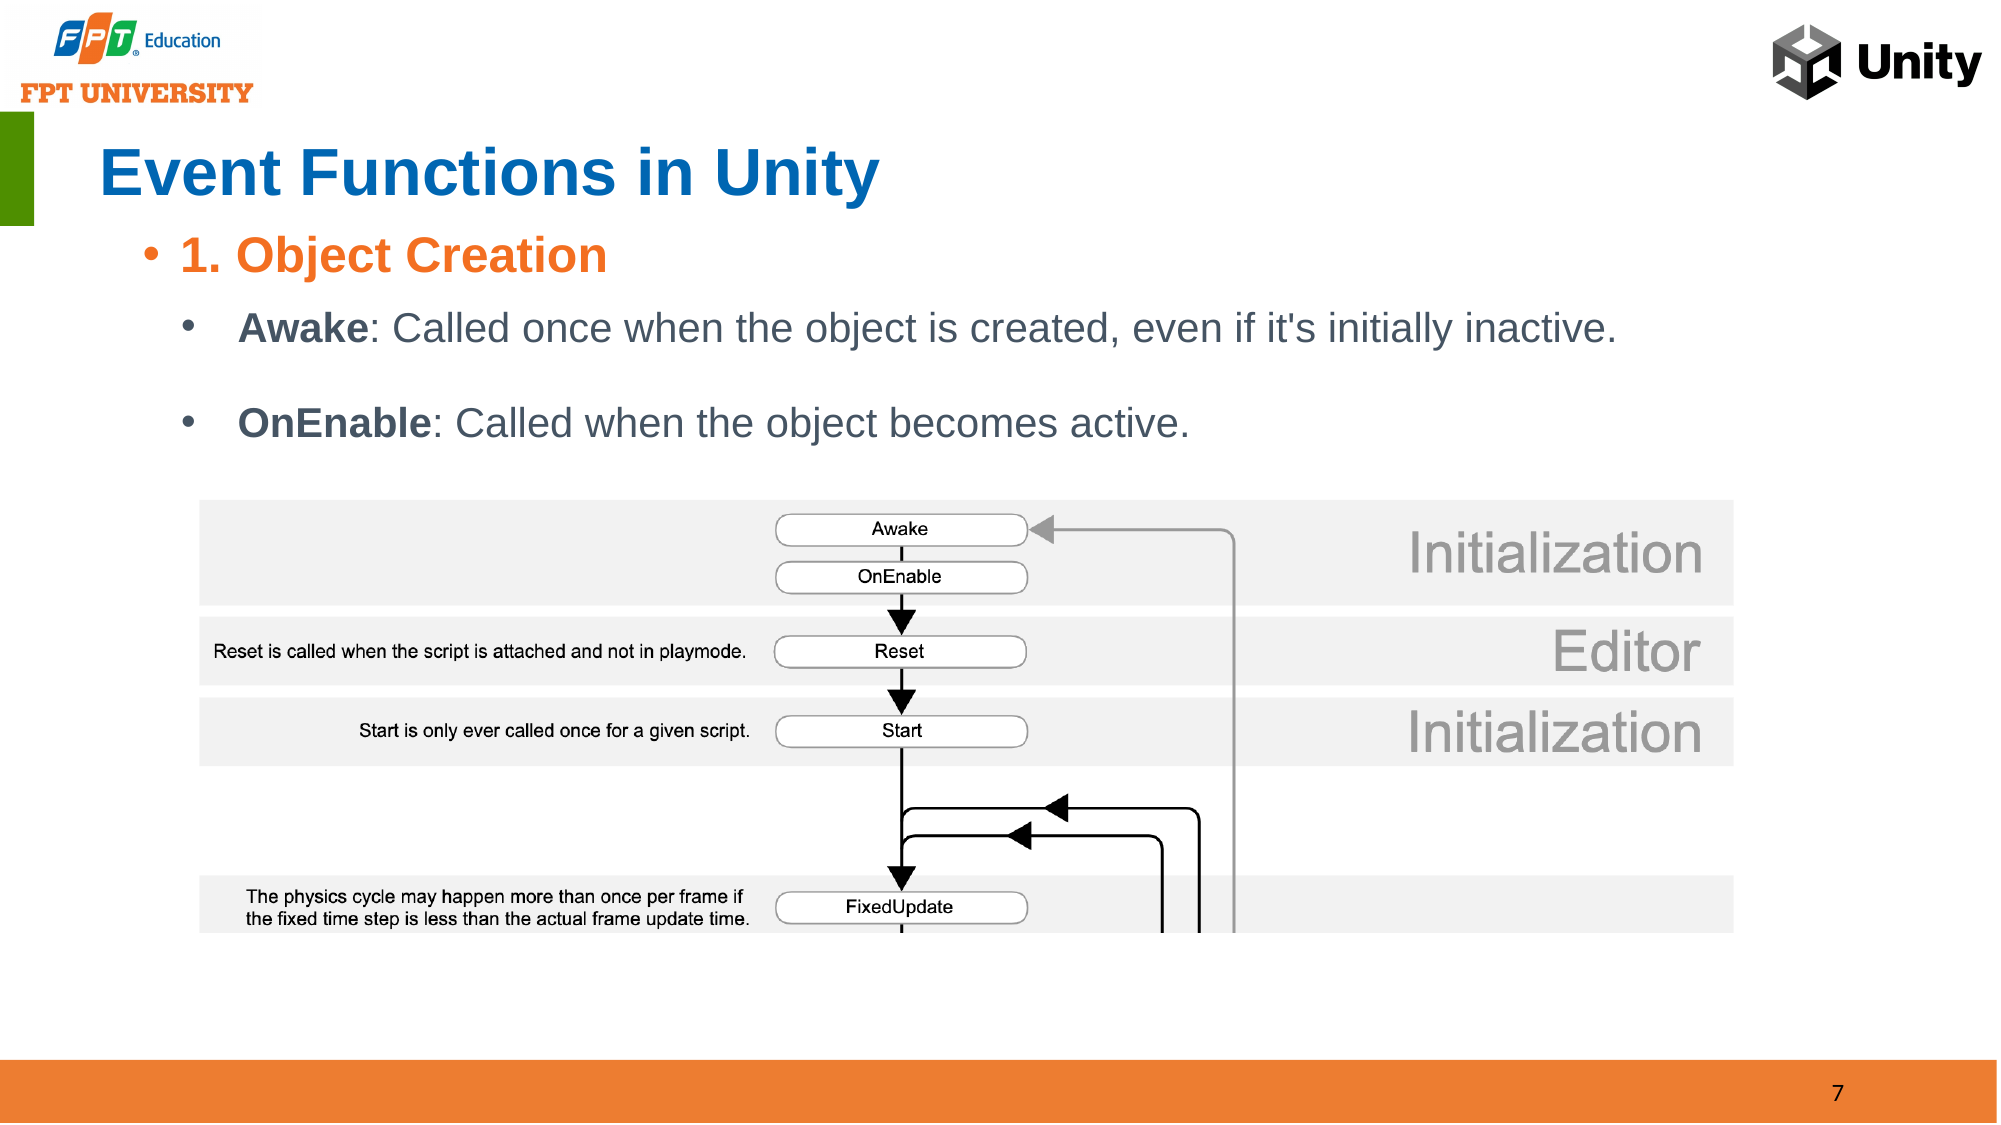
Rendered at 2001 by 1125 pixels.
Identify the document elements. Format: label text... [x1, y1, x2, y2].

title Event Functions in Unity [99, 115, 1900, 233]
list 1. Object Creation [142, 229, 1580, 322]
picture [4, 4, 262, 108]
picture [181, 472, 1760, 933]
slide_number 7 [1412, 1063, 1860, 1121]
picture [1765, 0, 1991, 125]
list Awake: Called once when the object is created, even if it's initially inactive. OnEnable: Called when the object becomes active. [181, 275, 1900, 908]
